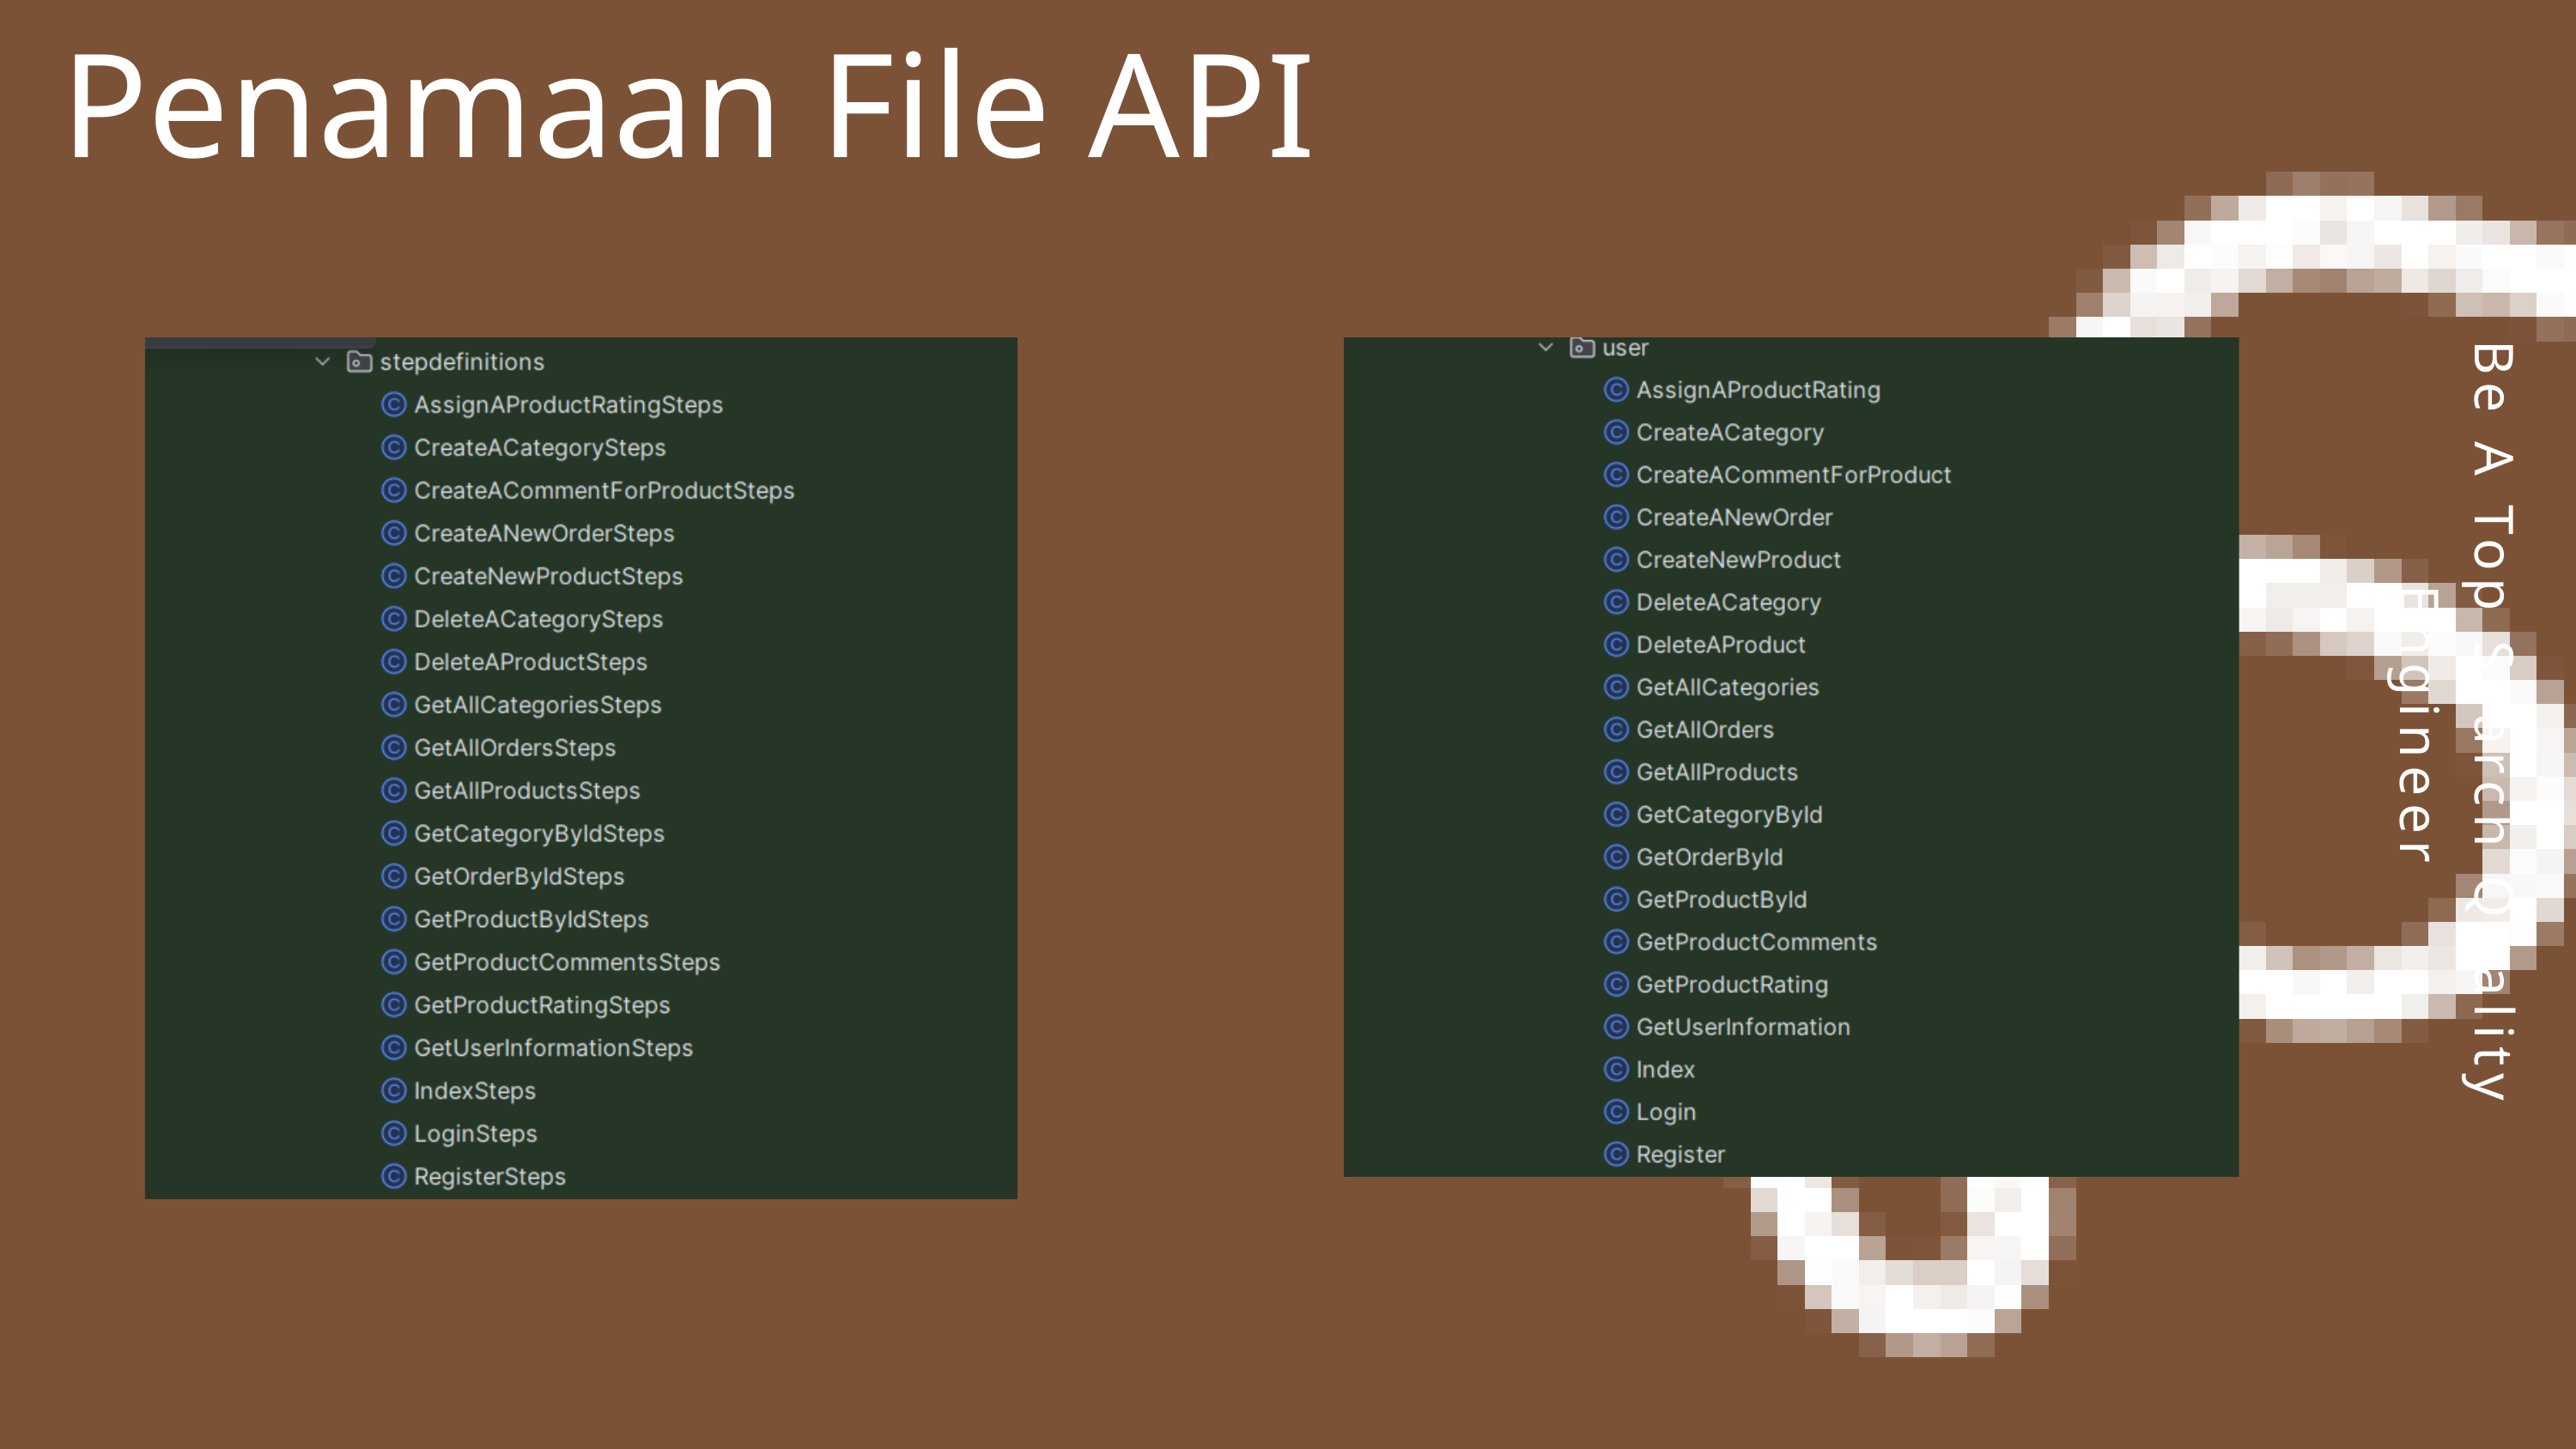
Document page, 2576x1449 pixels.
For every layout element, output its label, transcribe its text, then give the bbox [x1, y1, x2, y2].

text_box [144, 337, 1018, 1199]
text_box Be A Top Search Quality Engineer [2389, 197, 2540, 1252]
text_box [1344, 337, 2239, 1177]
text_box Penamaan File API [61, 39, 1555, 187]
text_box [1440, 0, 2576, 1449]
